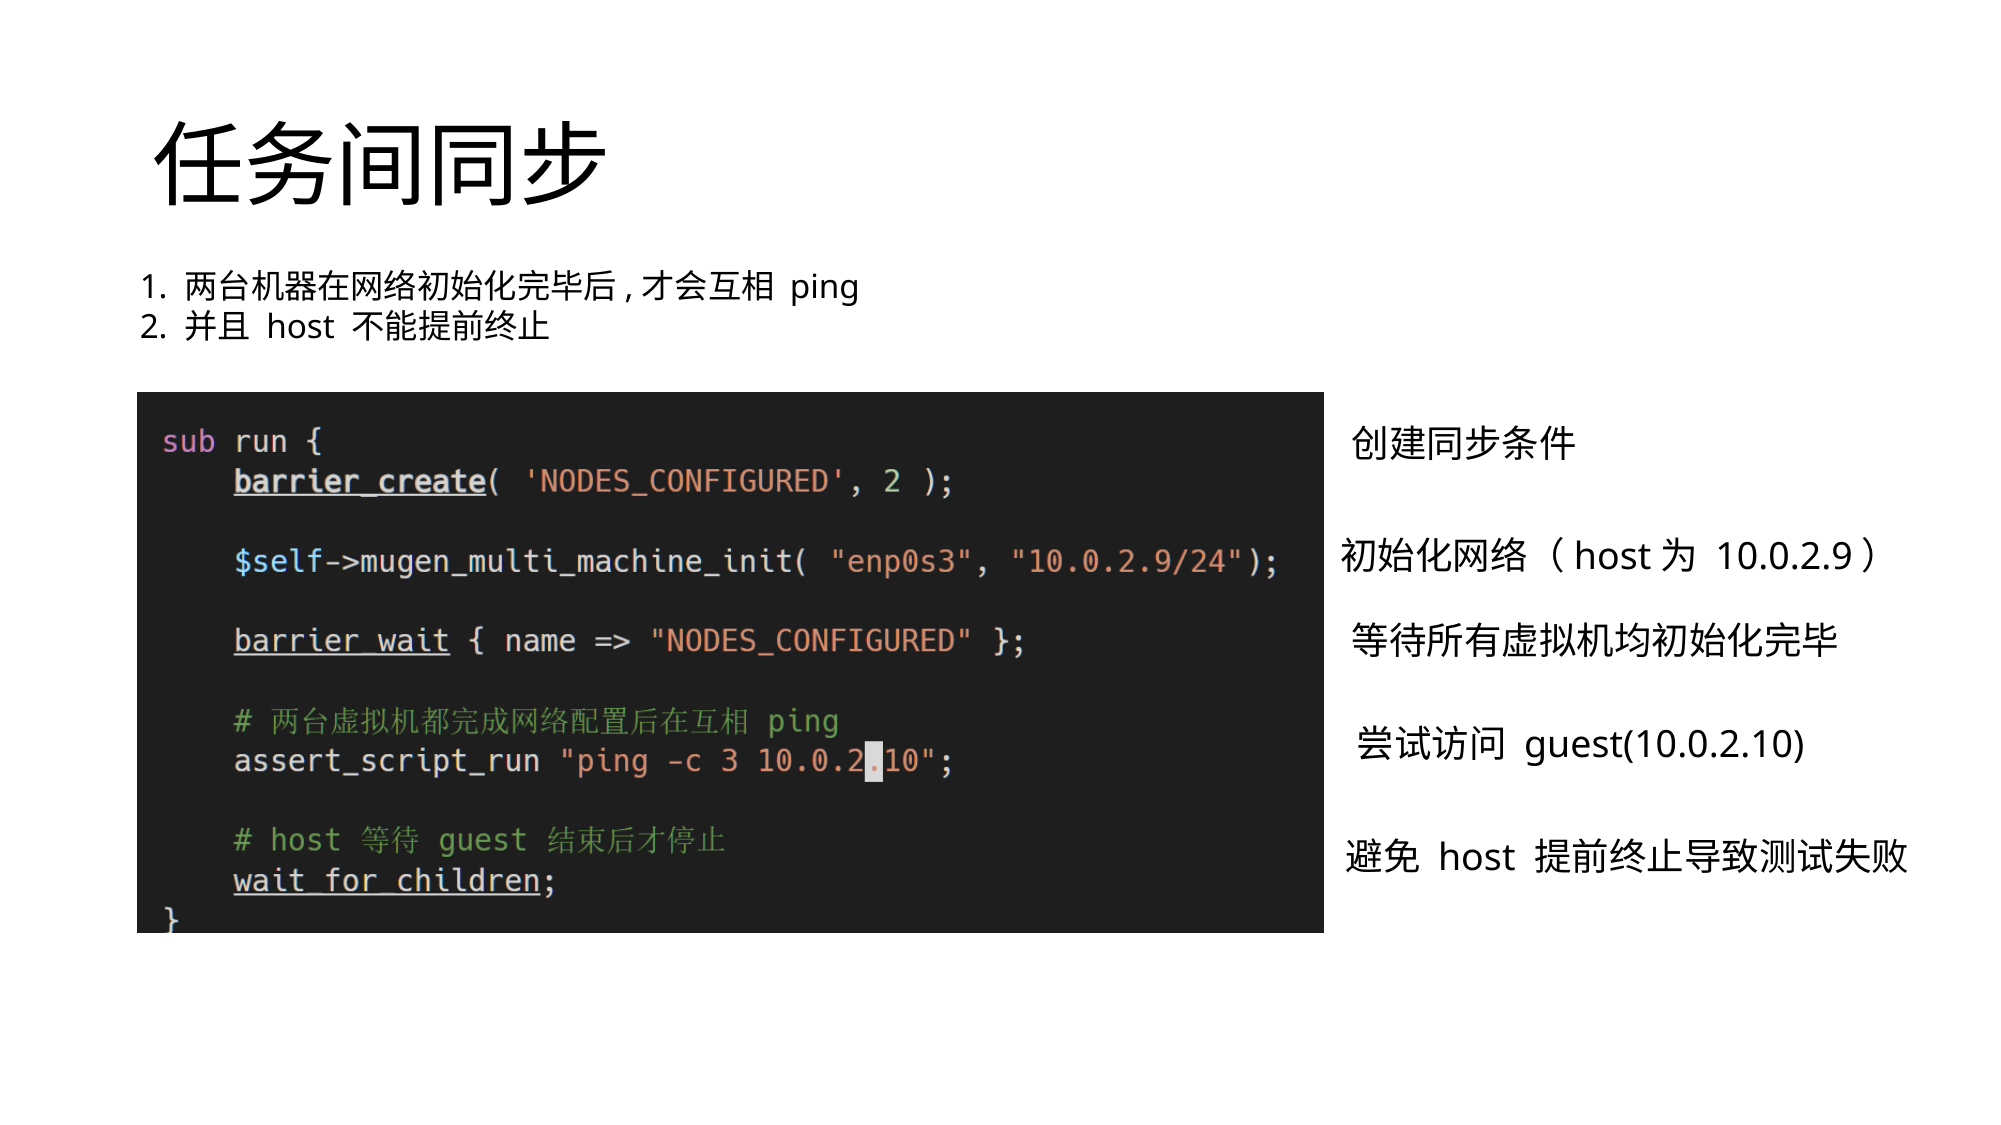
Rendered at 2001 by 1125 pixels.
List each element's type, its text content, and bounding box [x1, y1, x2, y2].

text_box 尝试访问 guest(10.0.2.10) [1341, 713, 1820, 773]
title 任务间同步 [137, 59, 1863, 278]
text_box 等待所有虚拟机均初始化完毕 [1337, 609, 1855, 670]
text_box 避免 host 提前终止导致测试失败 [1330, 825, 1925, 886]
picture [137, 392, 1324, 933]
text_box 初始化网络（host为 10.0.2.9） [1325, 525, 1915, 585]
text_box 1. 两台机器在网络初始化完毕后,才会互相 ping 2. 并且 host 不能提前终止 [125, 257, 875, 353]
text_box 创建同步条件 [1337, 412, 1592, 473]
